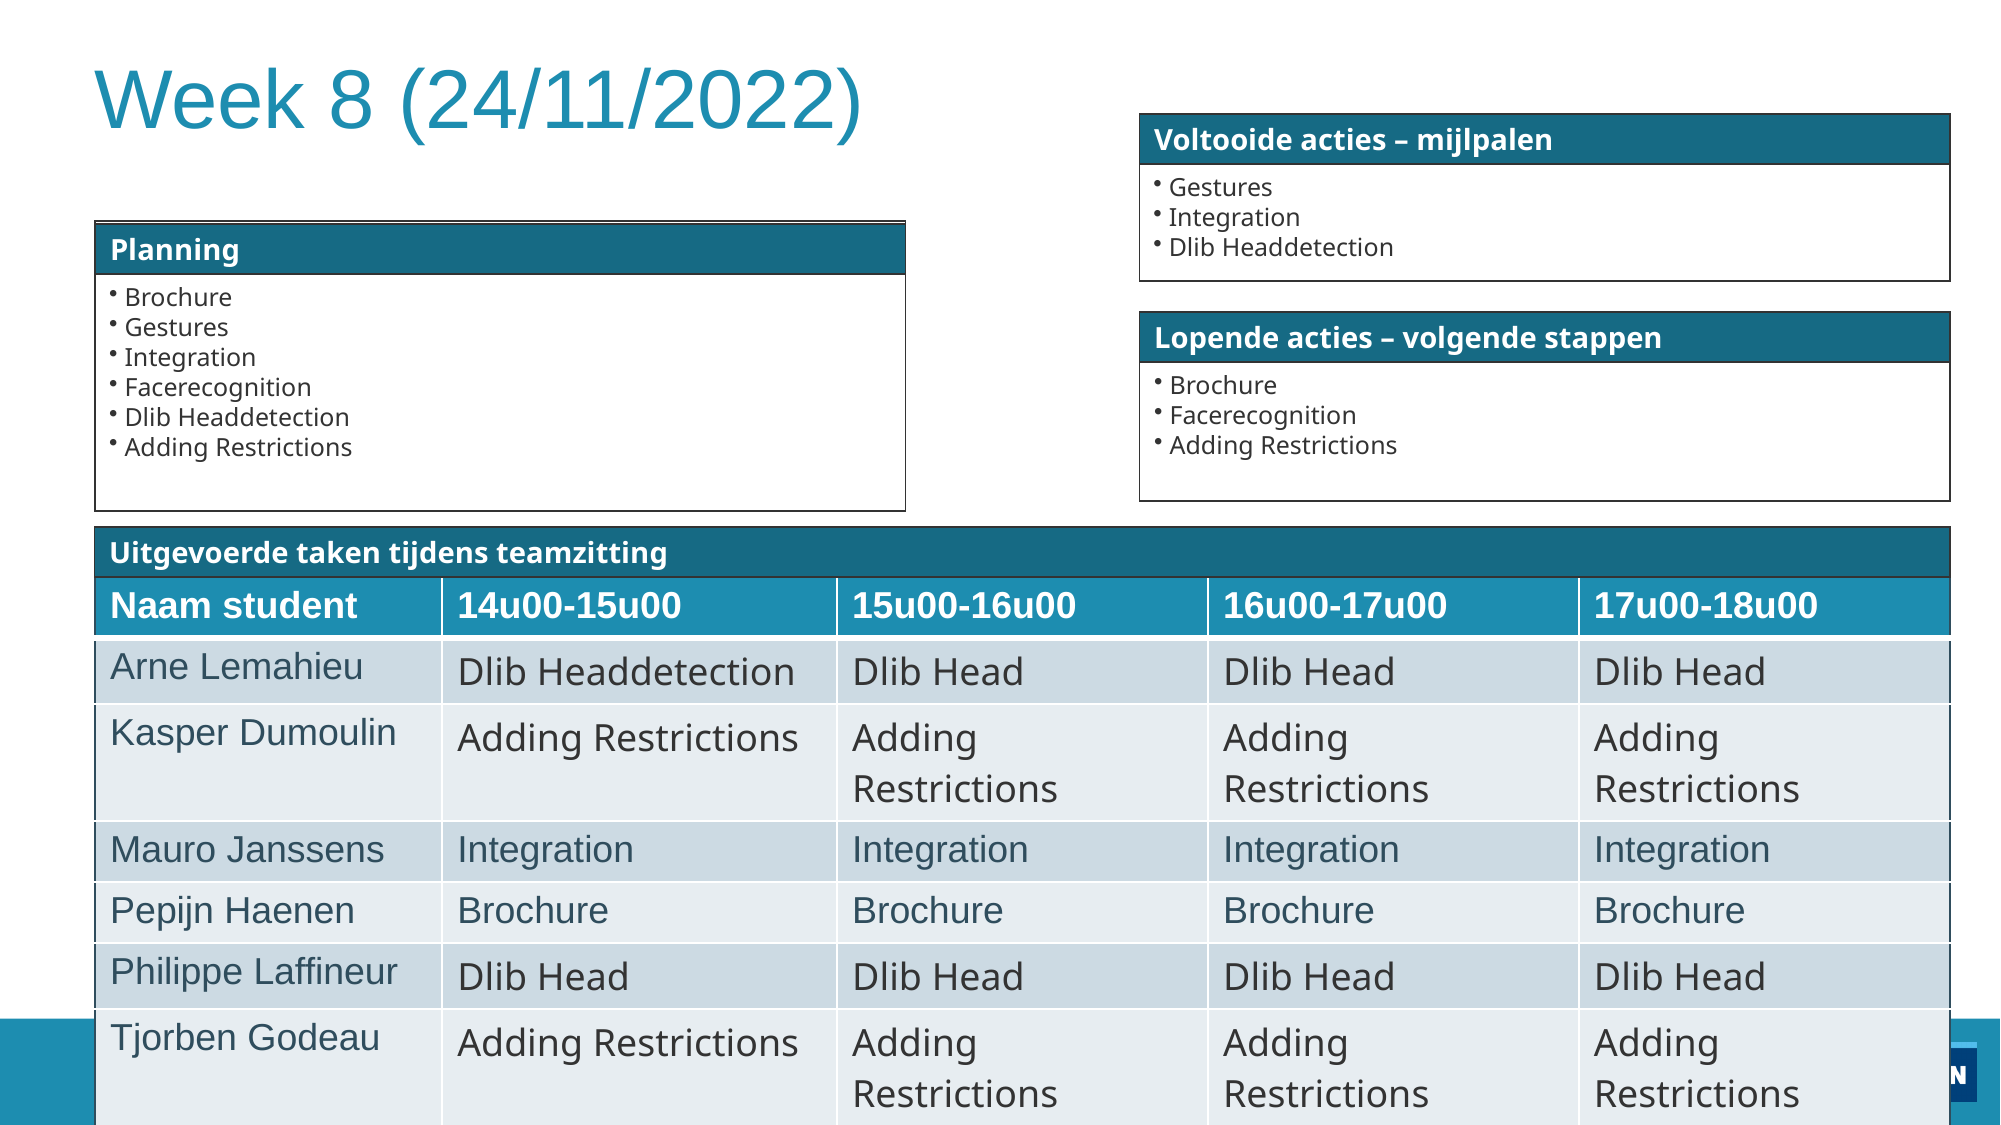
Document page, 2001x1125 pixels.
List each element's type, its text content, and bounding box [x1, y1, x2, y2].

table_cell Adding Restrictions [838, 1010, 1207, 1125]
text_box Brochure Facerecognition Adding Restrictions [1139, 361, 1951, 501]
table_header Naam student [96, 578, 441, 635]
table_cell Adding Restrictions [1580, 1010, 1949, 1125]
text_box Planning [95, 223, 906, 274]
table_cell Dlib Head [1209, 641, 1578, 703]
table_cell Pepijn Haenen [96, 883, 441, 942]
table_cell Adding Restrictions [443, 1010, 836, 1125]
table_cell Integration [1209, 822, 1578, 881]
table_cell Dlib Head [443, 944, 836, 1008]
text_box Gestures Integration Dlib Headdetection [1138, 164, 1950, 282]
text_box [1139, 501, 1950, 512]
table_cell Dlib Head [1209, 944, 1578, 1008]
text_box Lopende acties – volgende stappen [1139, 311, 1950, 361]
table_cell Integration [443, 822, 836, 881]
table_cell Integration [838, 822, 1207, 881]
table_cell Brochure [838, 883, 1207, 942]
title Week 8 (24/11/2022) [94, 1, 1906, 191]
table_cell Integration [1580, 822, 1949, 881]
table_cell Adding Restrictions [443, 705, 836, 820]
table_cell Dlib Headdetection [443, 641, 836, 703]
table_cell Tjorben Godeau [96, 1010, 441, 1125]
table_cell Adding Restrictions [1580, 705, 1949, 820]
text_box Uitgevoerde taken tijdens teamzitting [94, 527, 1950, 577]
table_cell Philippe Laffineur [96, 944, 441, 1008]
text_box Voltooide acties – mijlpalen [1139, 114, 1950, 164]
table_cell Kasper Dumoulin [96, 705, 441, 820]
table_cell Dlib Head [1580, 944, 1949, 1008]
table_cell Dlib Head [1580, 641, 1949, 703]
table_cell Brochure [443, 883, 836, 942]
table_cell Arne Lemahieu [96, 641, 441, 703]
table_cell Dlib Head [838, 944, 1207, 1008]
table_cell Dlib Head [838, 641, 1207, 703]
picture [1951, 1042, 1977, 1102]
text_box Brochure Gestures Integration Facerecognition Dlib Headdetection Adding Restrictions [94, 273, 905, 520]
table_header 17u00-18u00 [1580, 578, 1949, 635]
table_cell Brochure [1209, 883, 1578, 942]
table_cell Adding Restrictions [1209, 1010, 1578, 1125]
table_cell Adding Restrictions [1209, 705, 1578, 820]
table_cell Brochure [1580, 883, 1949, 942]
table_header 14u00-15u00 [443, 578, 836, 635]
table_header 15u00-16u00 [838, 578, 1207, 635]
table_header 16u00-17u00 [1209, 578, 1578, 635]
table_cell Mauro Janssens [96, 822, 441, 881]
table_cell Adding Restrictions [838, 705, 1207, 820]
